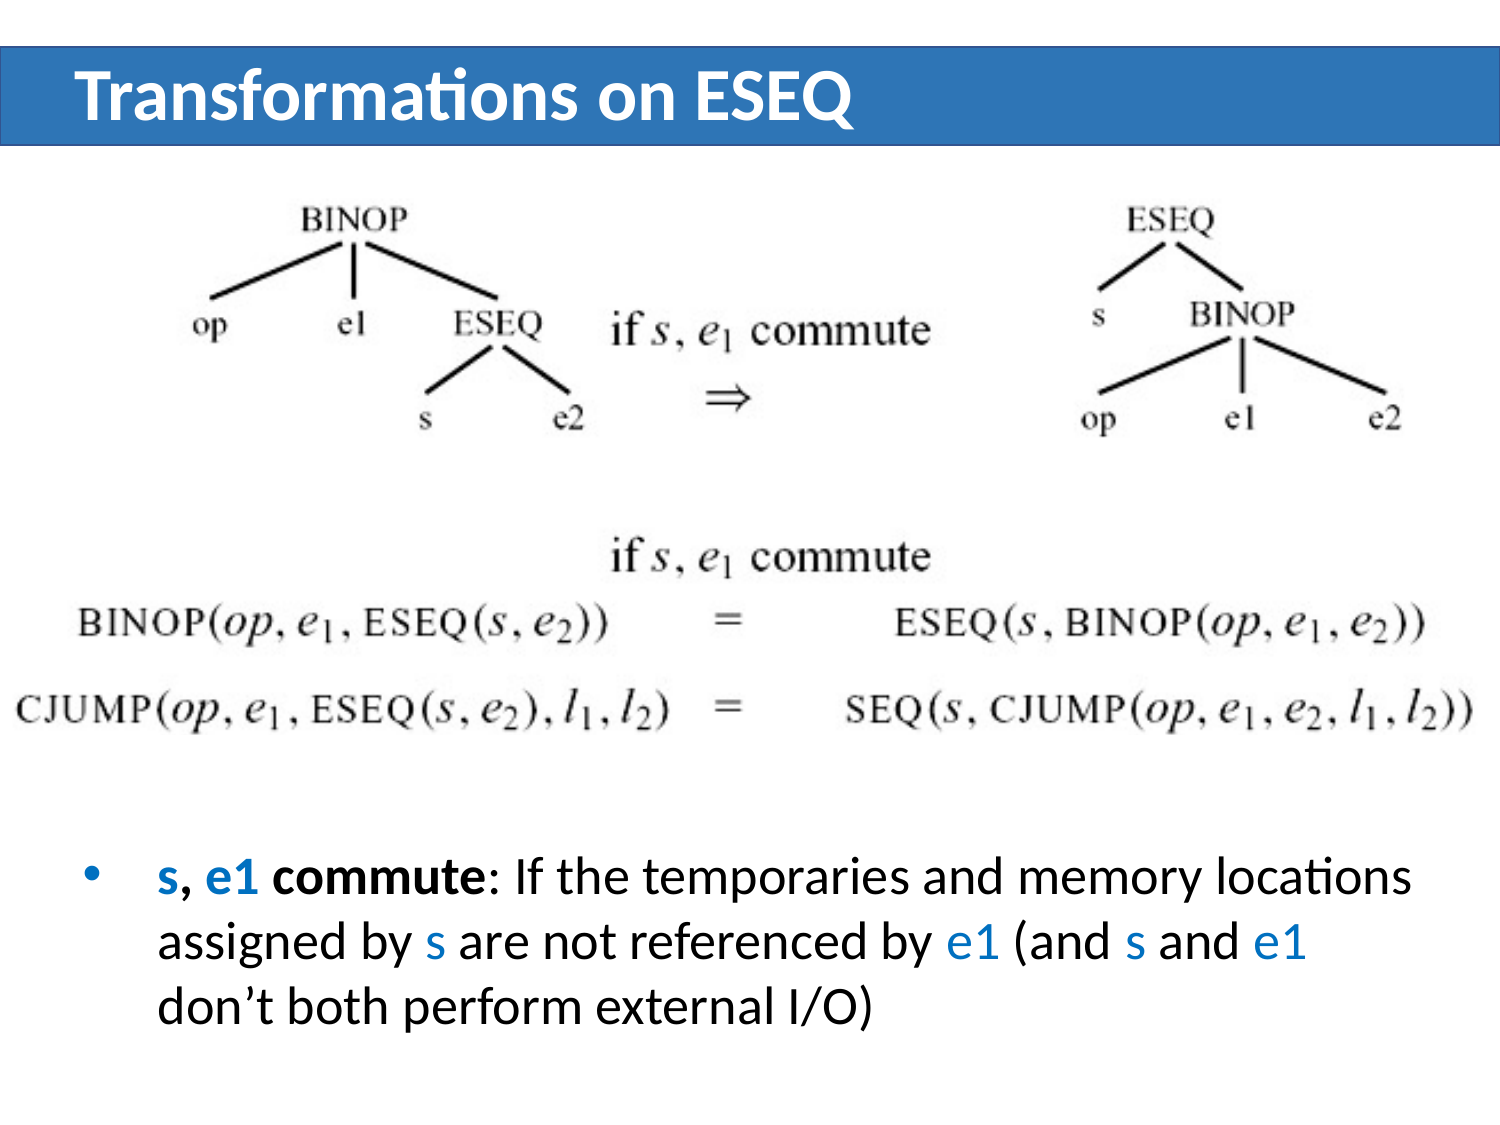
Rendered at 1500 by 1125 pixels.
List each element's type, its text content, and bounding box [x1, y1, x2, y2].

picture [2, 185, 1500, 735]
title Transformations on ESEQ [59, 47, 1446, 146]
text_box s, e1 commute: If the temporaries and memory locations assigned by s are not referenced by e1 (and s and e1 don’t both perform external I/O) [67, 833, 1437, 1043]
